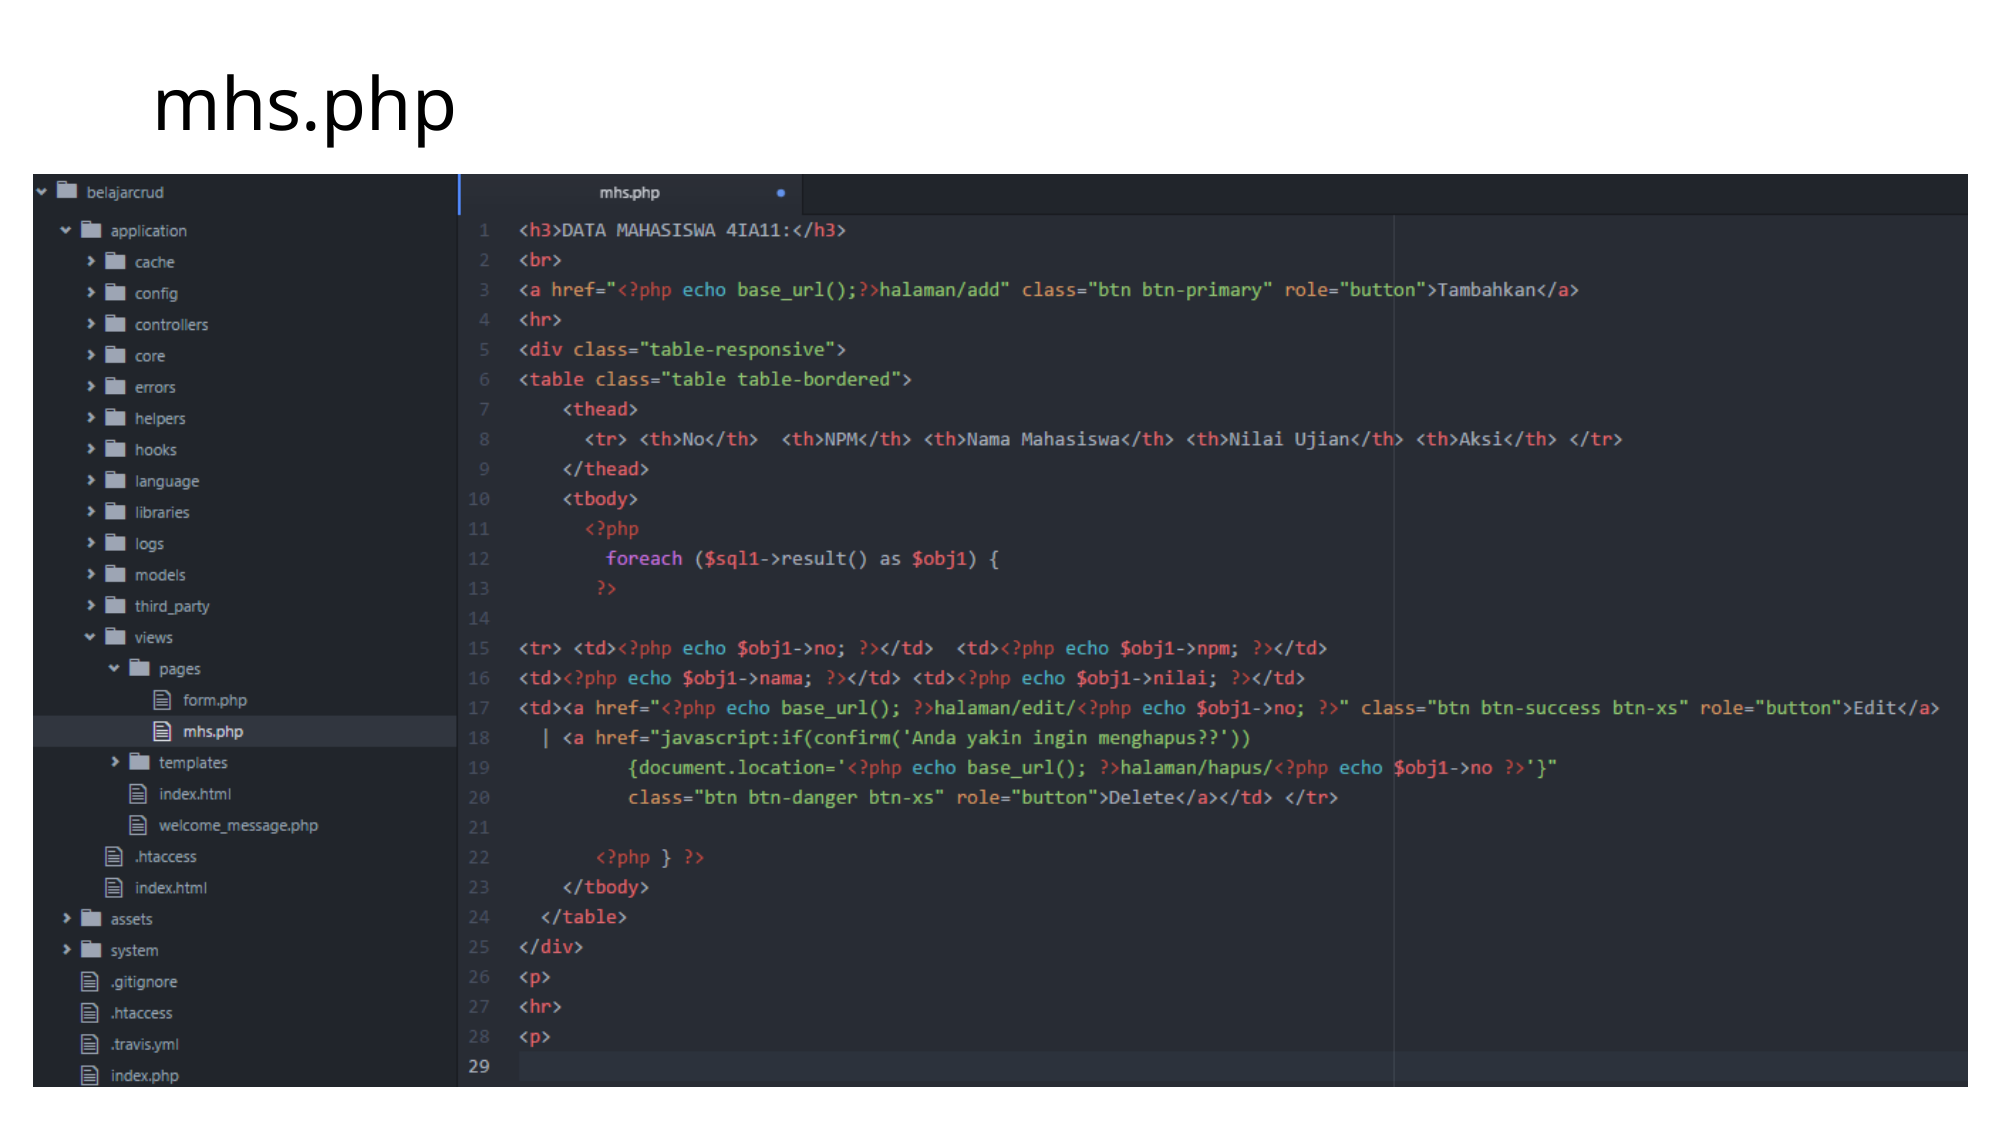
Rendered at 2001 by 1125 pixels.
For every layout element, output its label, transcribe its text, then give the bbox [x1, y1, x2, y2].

title mhs.php [137, 59, 555, 155]
picture [33, 174, 1968, 1088]
